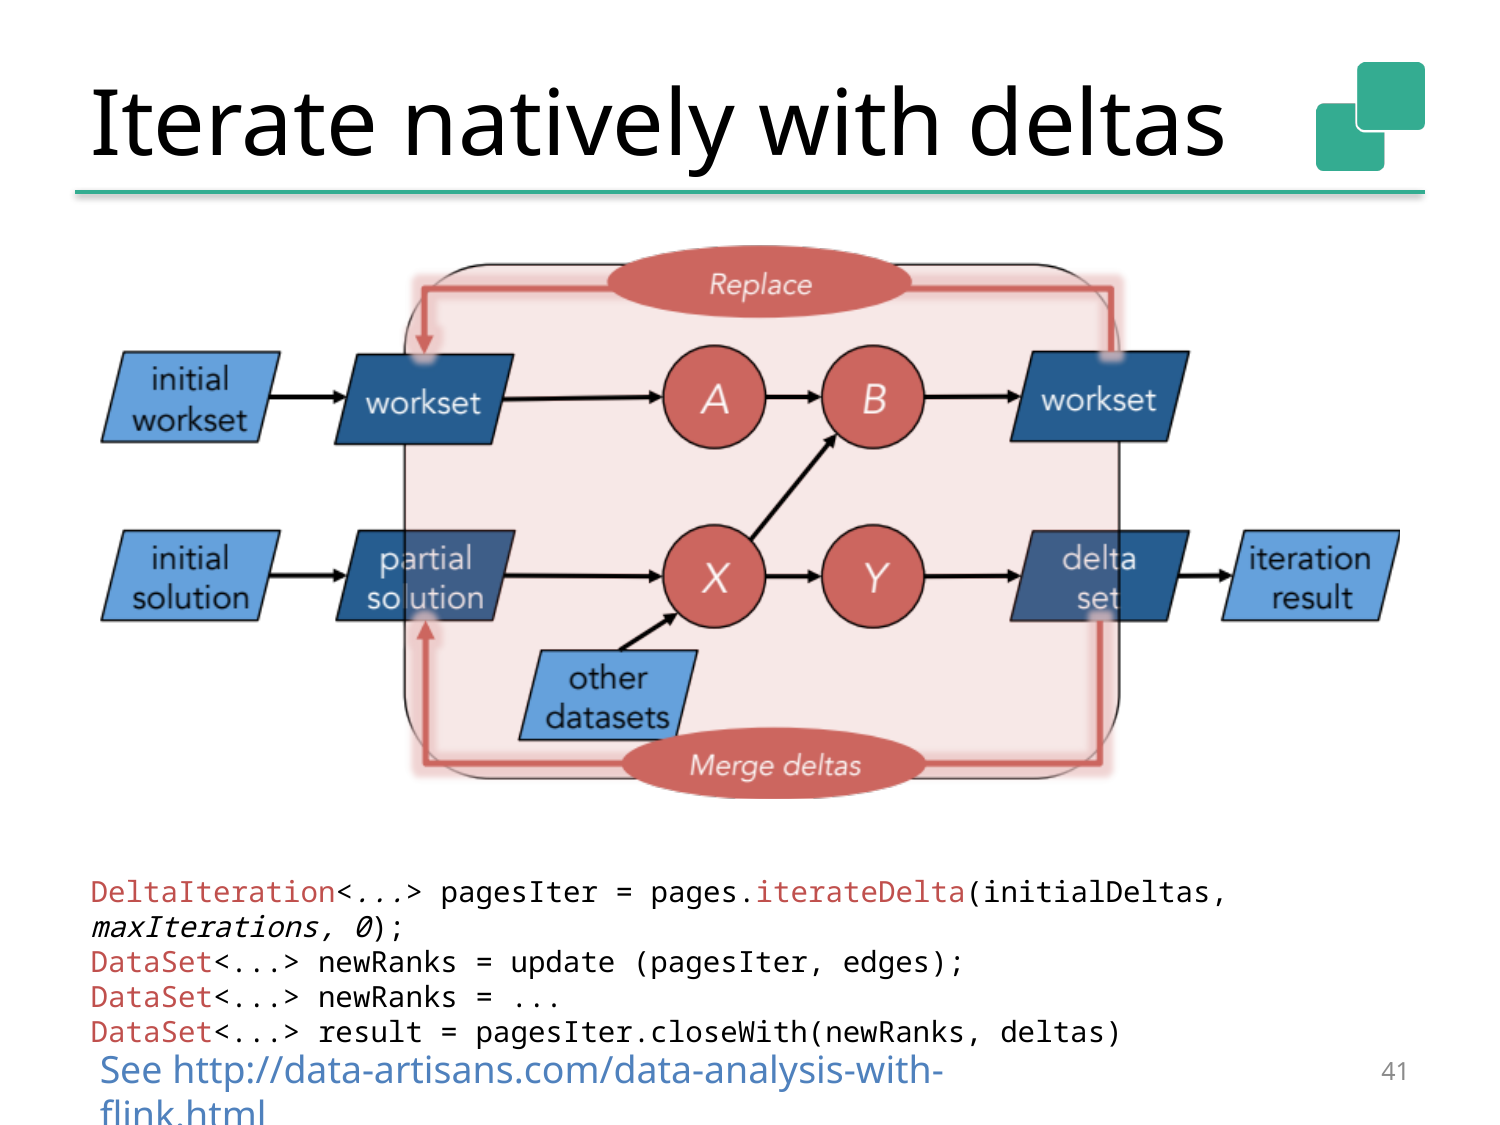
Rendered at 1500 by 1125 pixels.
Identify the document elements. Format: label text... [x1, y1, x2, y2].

text_box See http://data-artisans.com/data-analysis-with-flink.html [85, 1038, 1116, 1125]
picture [1316, 62, 1425, 171]
slide_number 41 [1074, 1042, 1425, 1103]
text_box DeltaIteration<...> pagesIter = pages.iterateDelta(initialDeltas, maxIterations, 0); DataSet<...> newRanks = update (pagesIter, edges); DataSet<...> newRanks = ... DataSet<...> result = pagesIter.closeWith(newRanks, deltas) [75, 830, 1467, 1056]
title Iterate natively with deltas [75, 45, 1302, 193]
picture [99, 244, 1401, 799]
